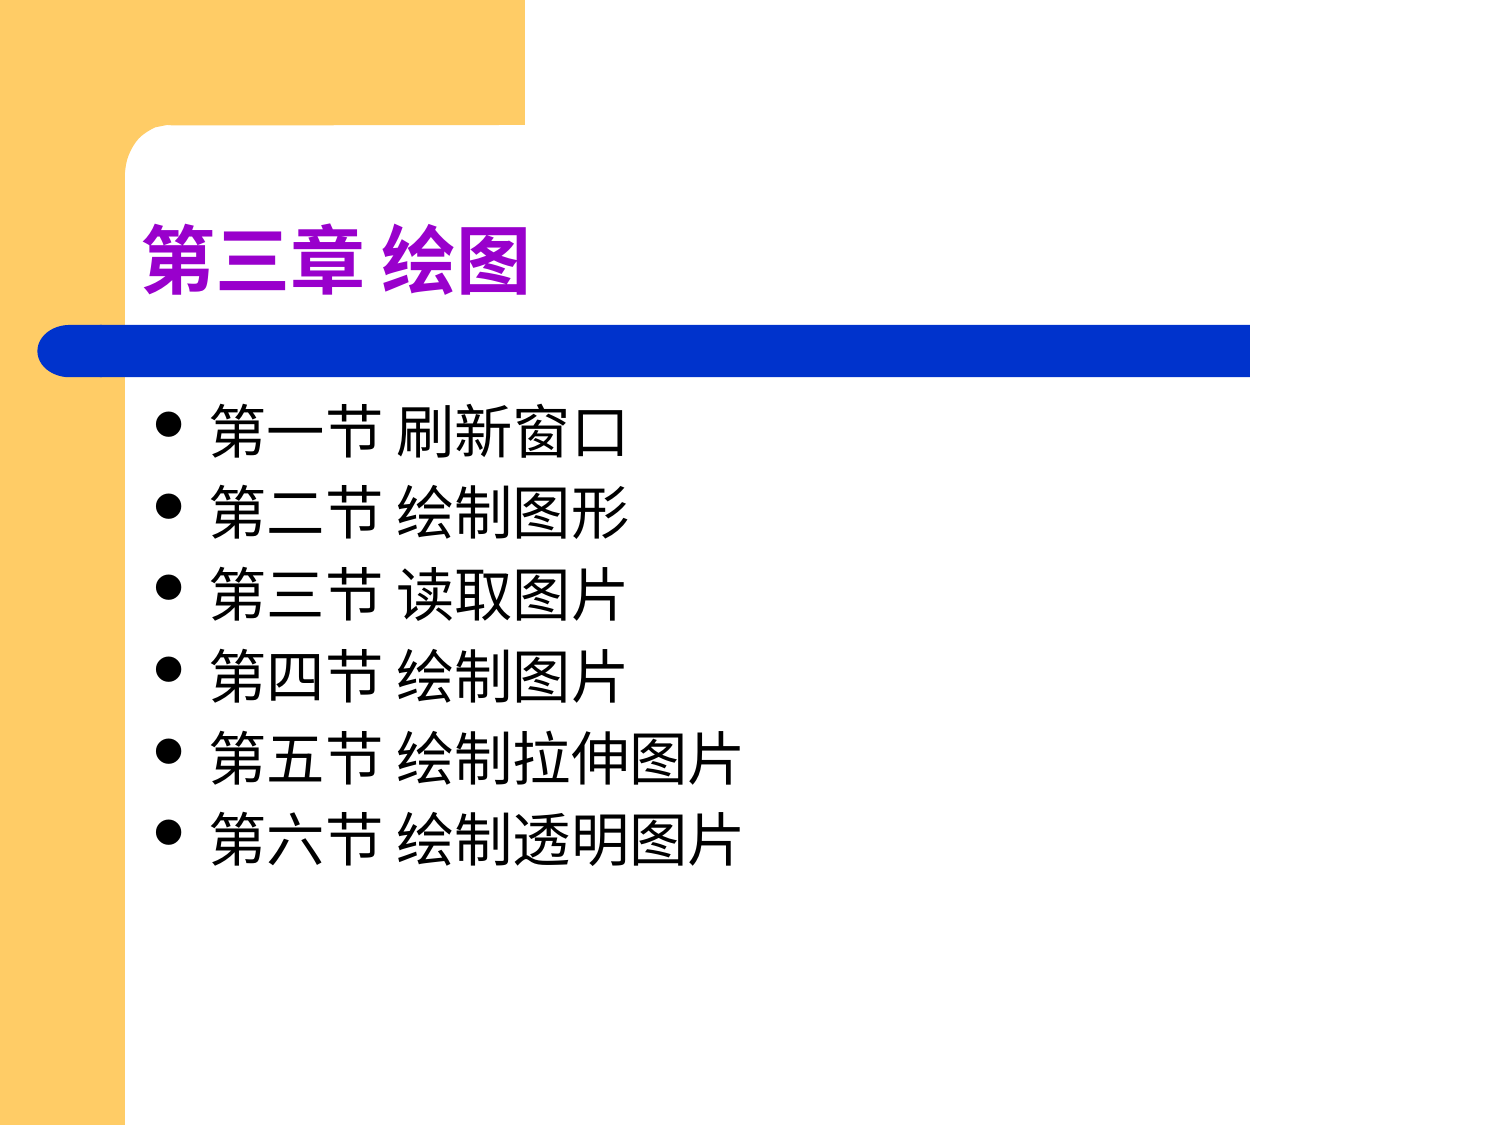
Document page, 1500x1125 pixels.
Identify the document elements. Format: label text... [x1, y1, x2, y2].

list 第一节 刷新窗口 第二节 绘制图形 第三节 读取图片 第四节 绘制图片 第五节 绘制拉伸图片 第六节 绘制透明图片 [137, 387, 1400, 999]
title 第三章 绘图 [125, 125, 1425, 313]
